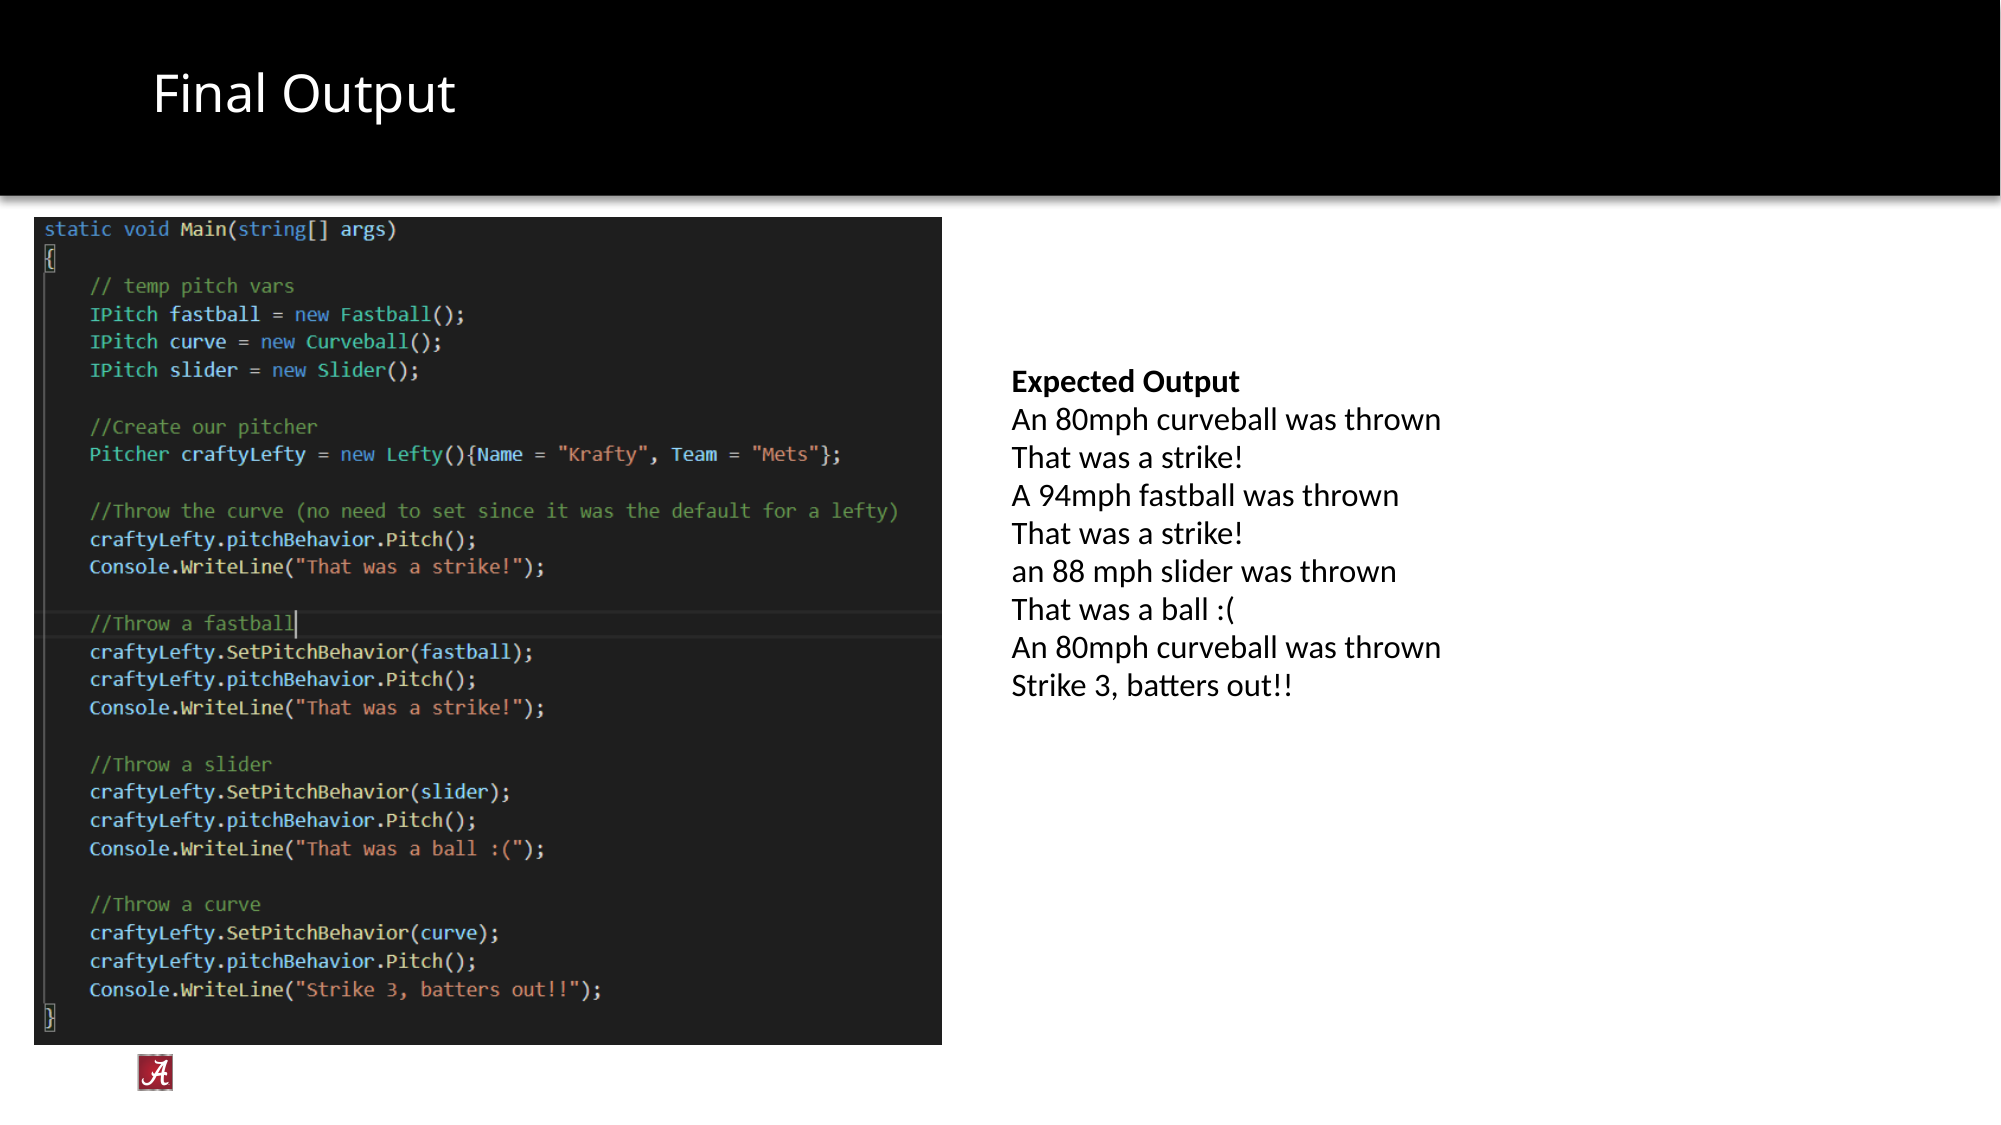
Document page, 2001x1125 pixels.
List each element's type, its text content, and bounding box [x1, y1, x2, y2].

picture [34, 217, 942, 1045]
list Expected Output An 80mph curveball was thrown That was a strike! A 94mph fastball was thrown That was a strike! an 88 mph slider was thrown That was a ball :( An 80mph curveball was thrown Strike 3, batters out!! [996, 356, 1970, 733]
title Final Output [137, 59, 1863, 196]
